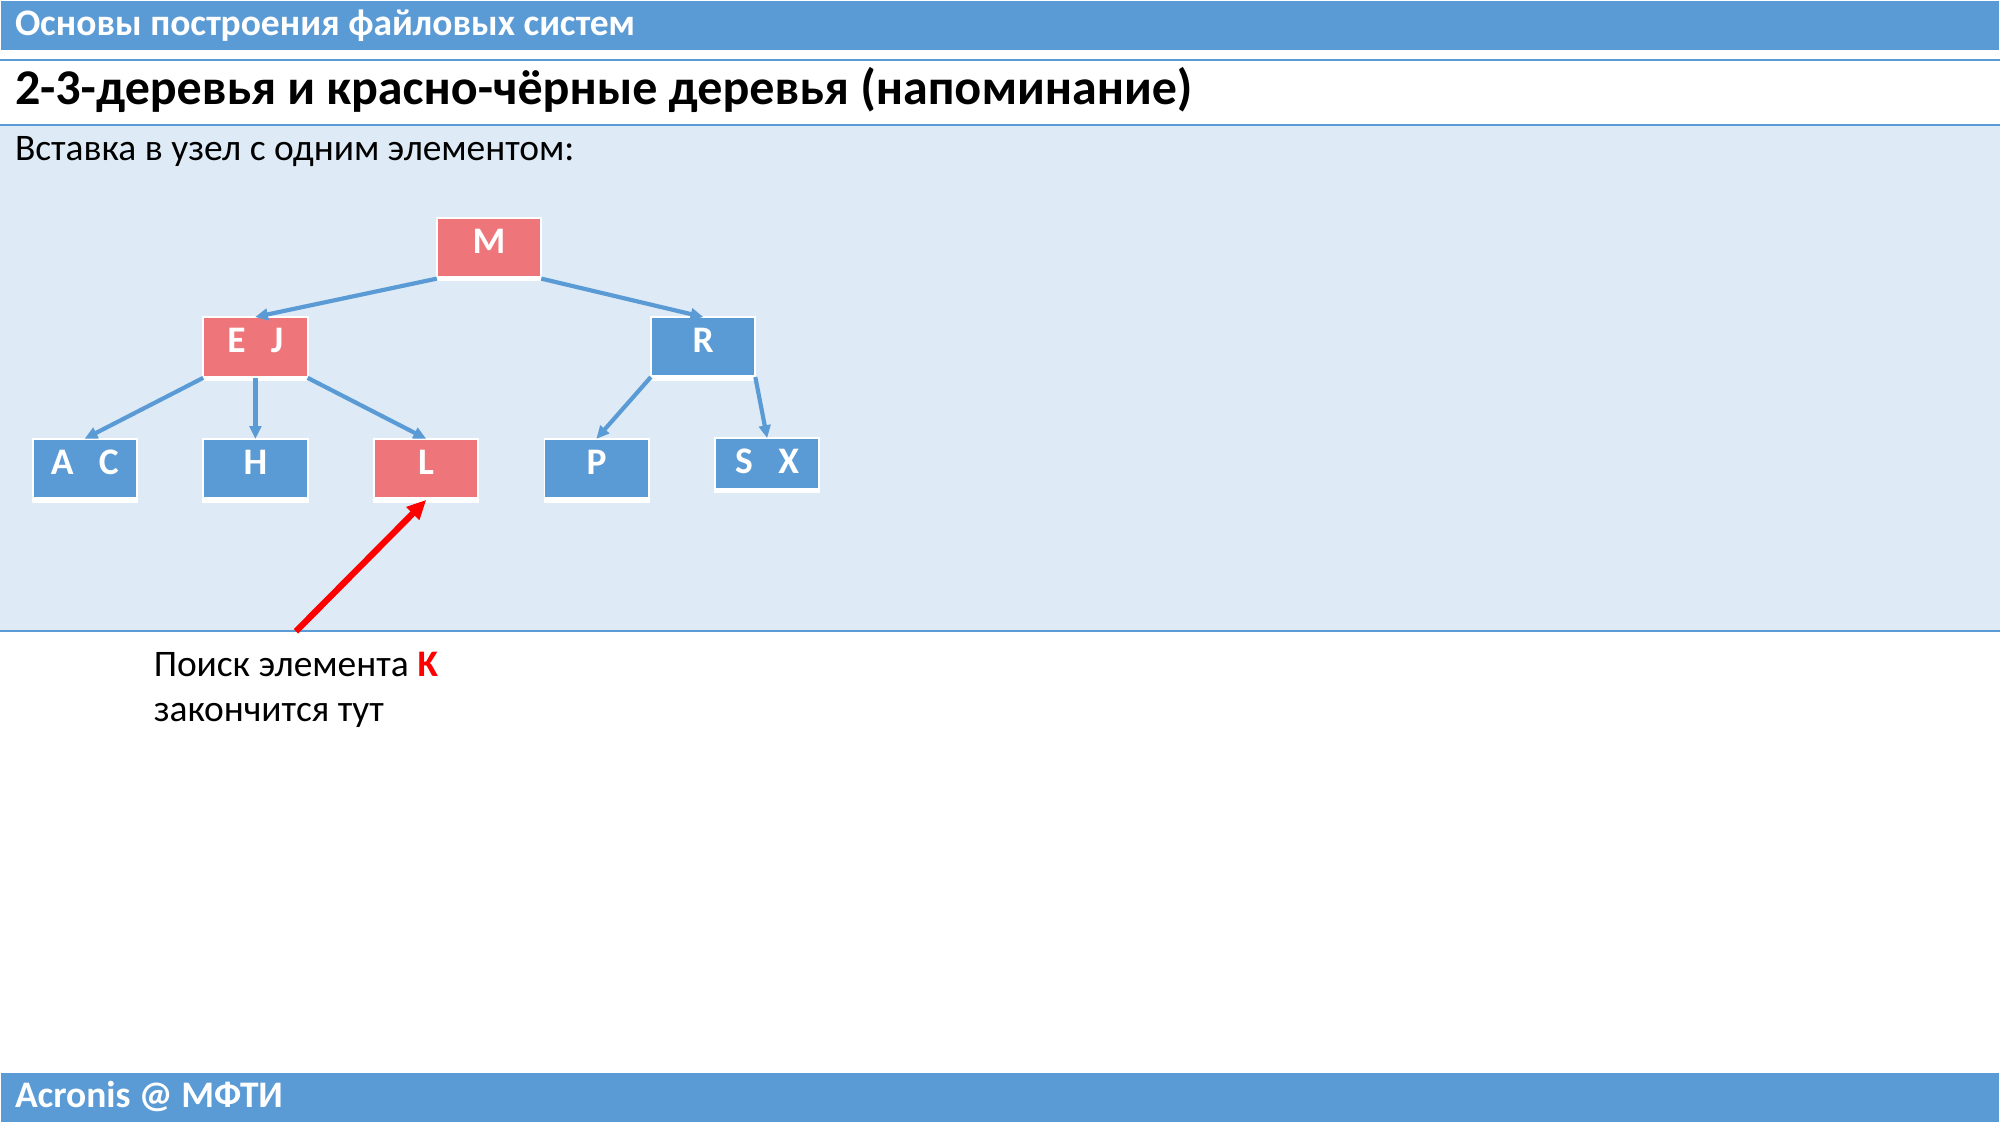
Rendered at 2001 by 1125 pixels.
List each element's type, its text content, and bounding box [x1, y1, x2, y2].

table_header H [204, 440, 307, 497]
table_header A C [34, 440, 136, 497]
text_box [84, 377, 204, 439]
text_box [296, 500, 426, 632]
table_header Acronis @ МФТИ [1, 1073, 1999, 1122]
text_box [255, 278, 437, 317]
table_header L [375, 440, 477, 497]
table_header E J [204, 318, 307, 376]
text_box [596, 376, 651, 439]
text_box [541, 278, 704, 317]
table_header Основы построения файловых систем [1, 1, 1999, 50]
table_cell Вставка в узел с одним элементом: [0, 126, 2000, 630]
table_header S X [716, 439, 818, 488]
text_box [307, 377, 427, 439]
text_box Поиск элемента K закончится тут [139, 631, 453, 736]
table_header R [652, 318, 754, 375]
table_header 2-3-деревья и красно-чёрные деревья (напоминание) [0, 61, 2000, 124]
table_header P [545, 440, 648, 497]
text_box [755, 376, 768, 438]
table_header M [438, 219, 540, 276]
